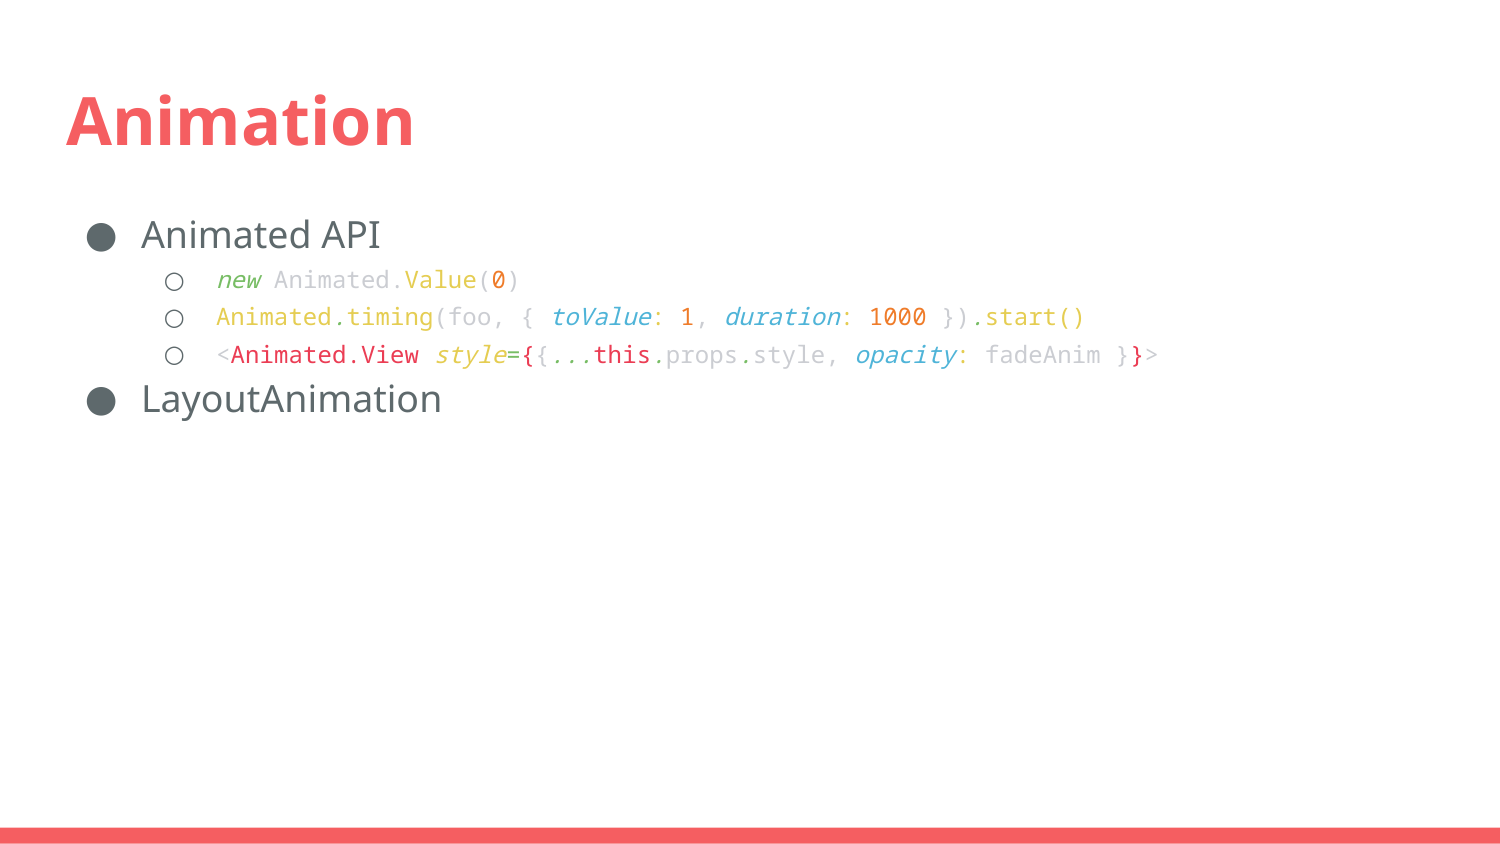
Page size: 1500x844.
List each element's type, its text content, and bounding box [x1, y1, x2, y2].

list Animated API new Animated.Value(0) Animated.timing(foo, { toValue: 1, duration: 1000 }).start() <Animated.View style={{...this.props.style, opacity: fadeAnim }}> LayoutAnimation [51, 189, 1449, 750]
title Animation [51, 64, 1449, 167]
